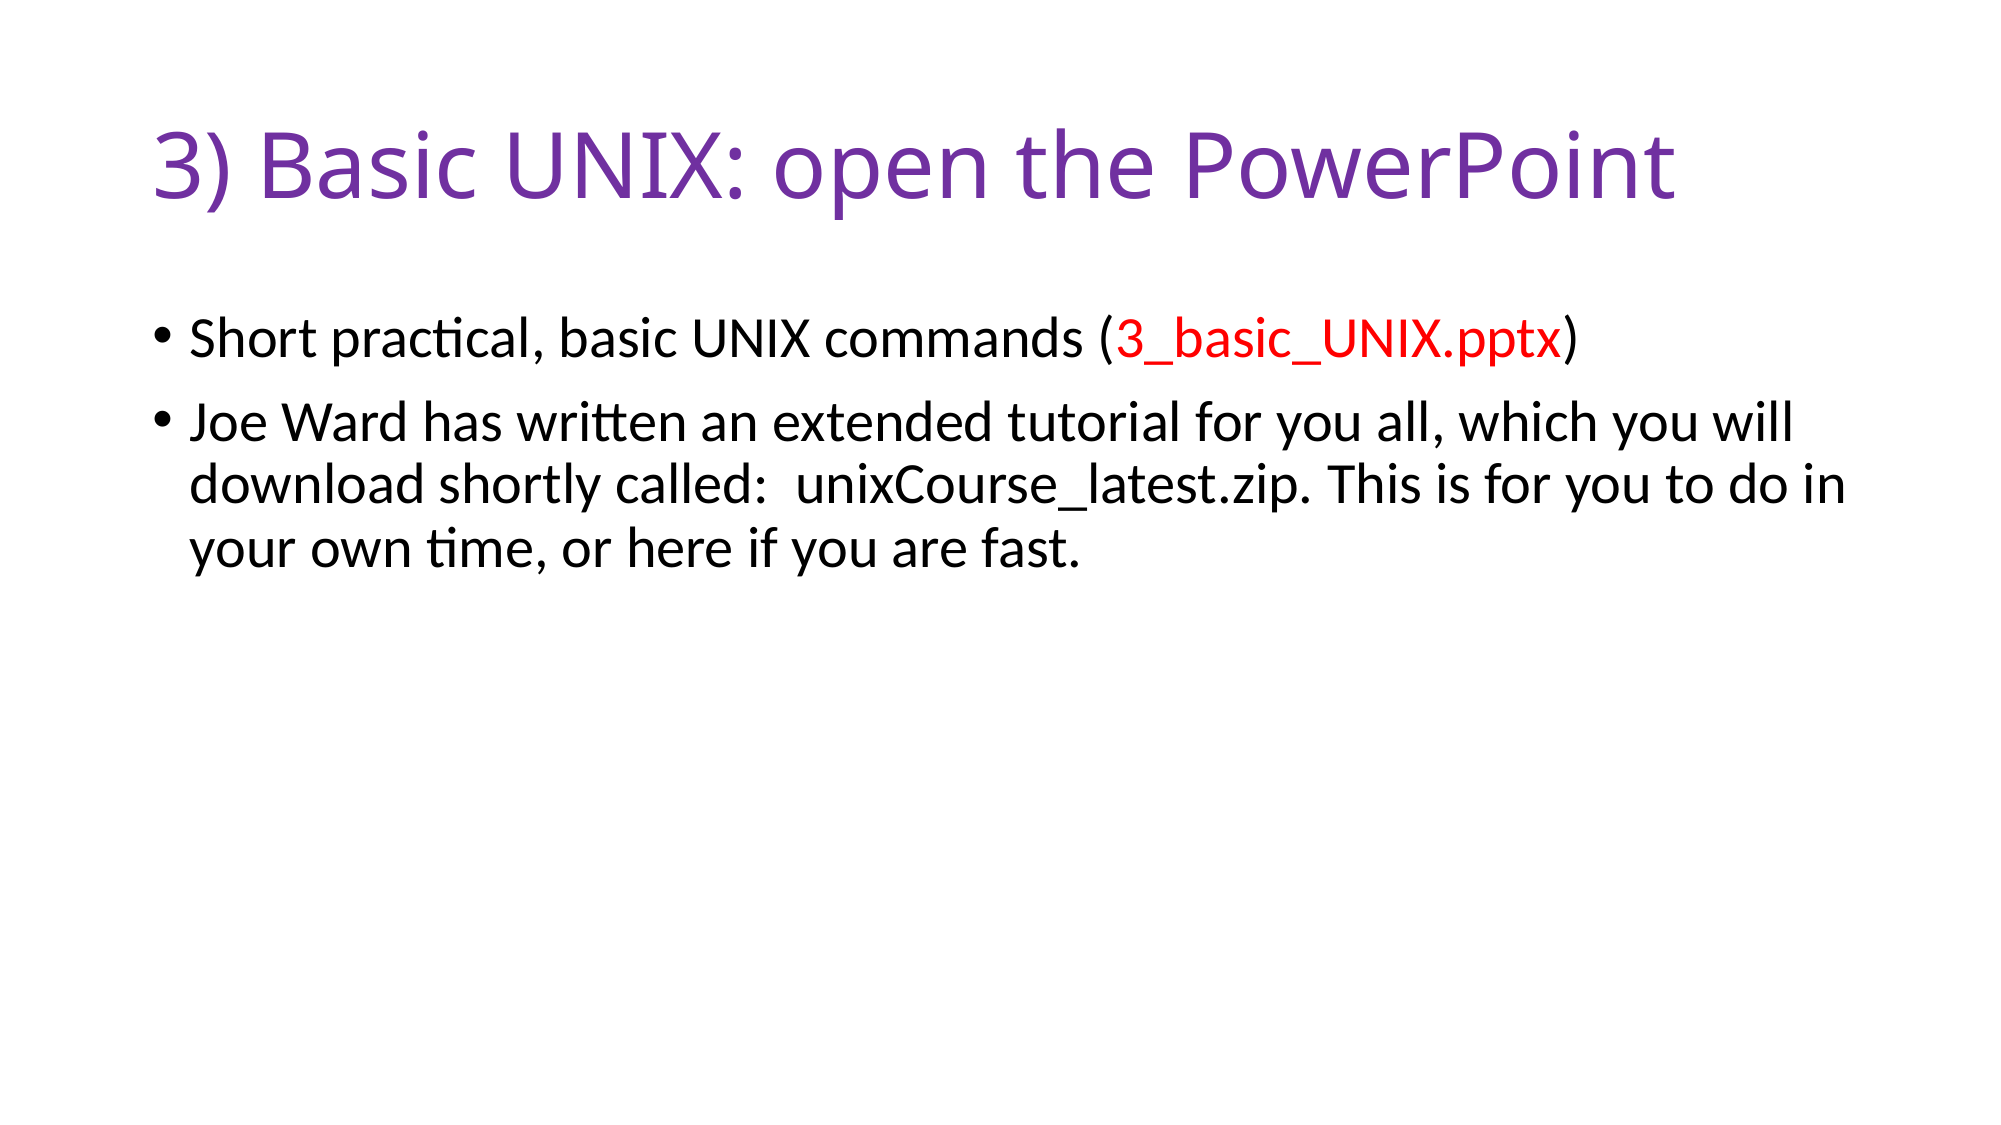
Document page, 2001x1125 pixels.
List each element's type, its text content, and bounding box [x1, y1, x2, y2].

title 3) Basic UNIX: open the PowerPoint [137, 59, 1863, 278]
list Short practical, basic UNIX commands (3_basic_UNIX.pptx) Joe Ward has written an extended tutorial for you all, which you will download shortly called: unixCourse_latest.zip. This is for you to do in your own time, or here if you are fast. [137, 299, 1863, 1014]
